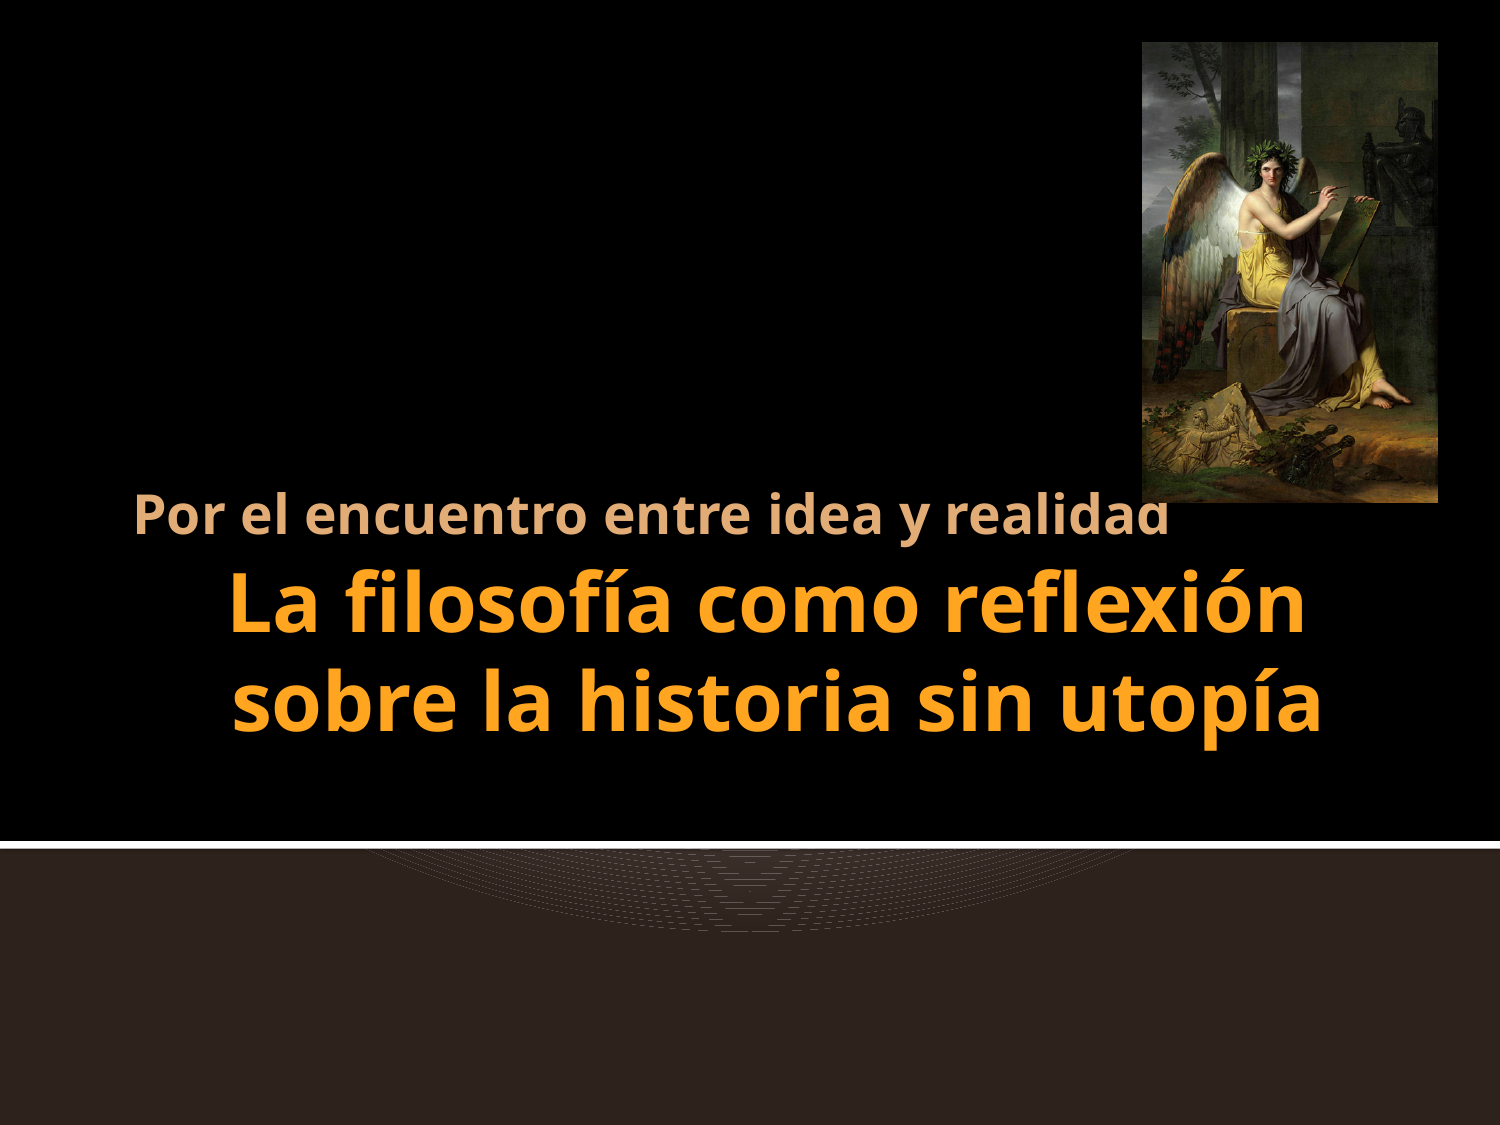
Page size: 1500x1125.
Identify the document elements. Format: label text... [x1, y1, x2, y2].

title La filosofía como reflexión sobre la historia sin utopía [112, 550, 1438, 825]
subtitle Por el encuentro entre idea y realidad [112, 299, 1438, 546]
picture [1142, 42, 1438, 503]
